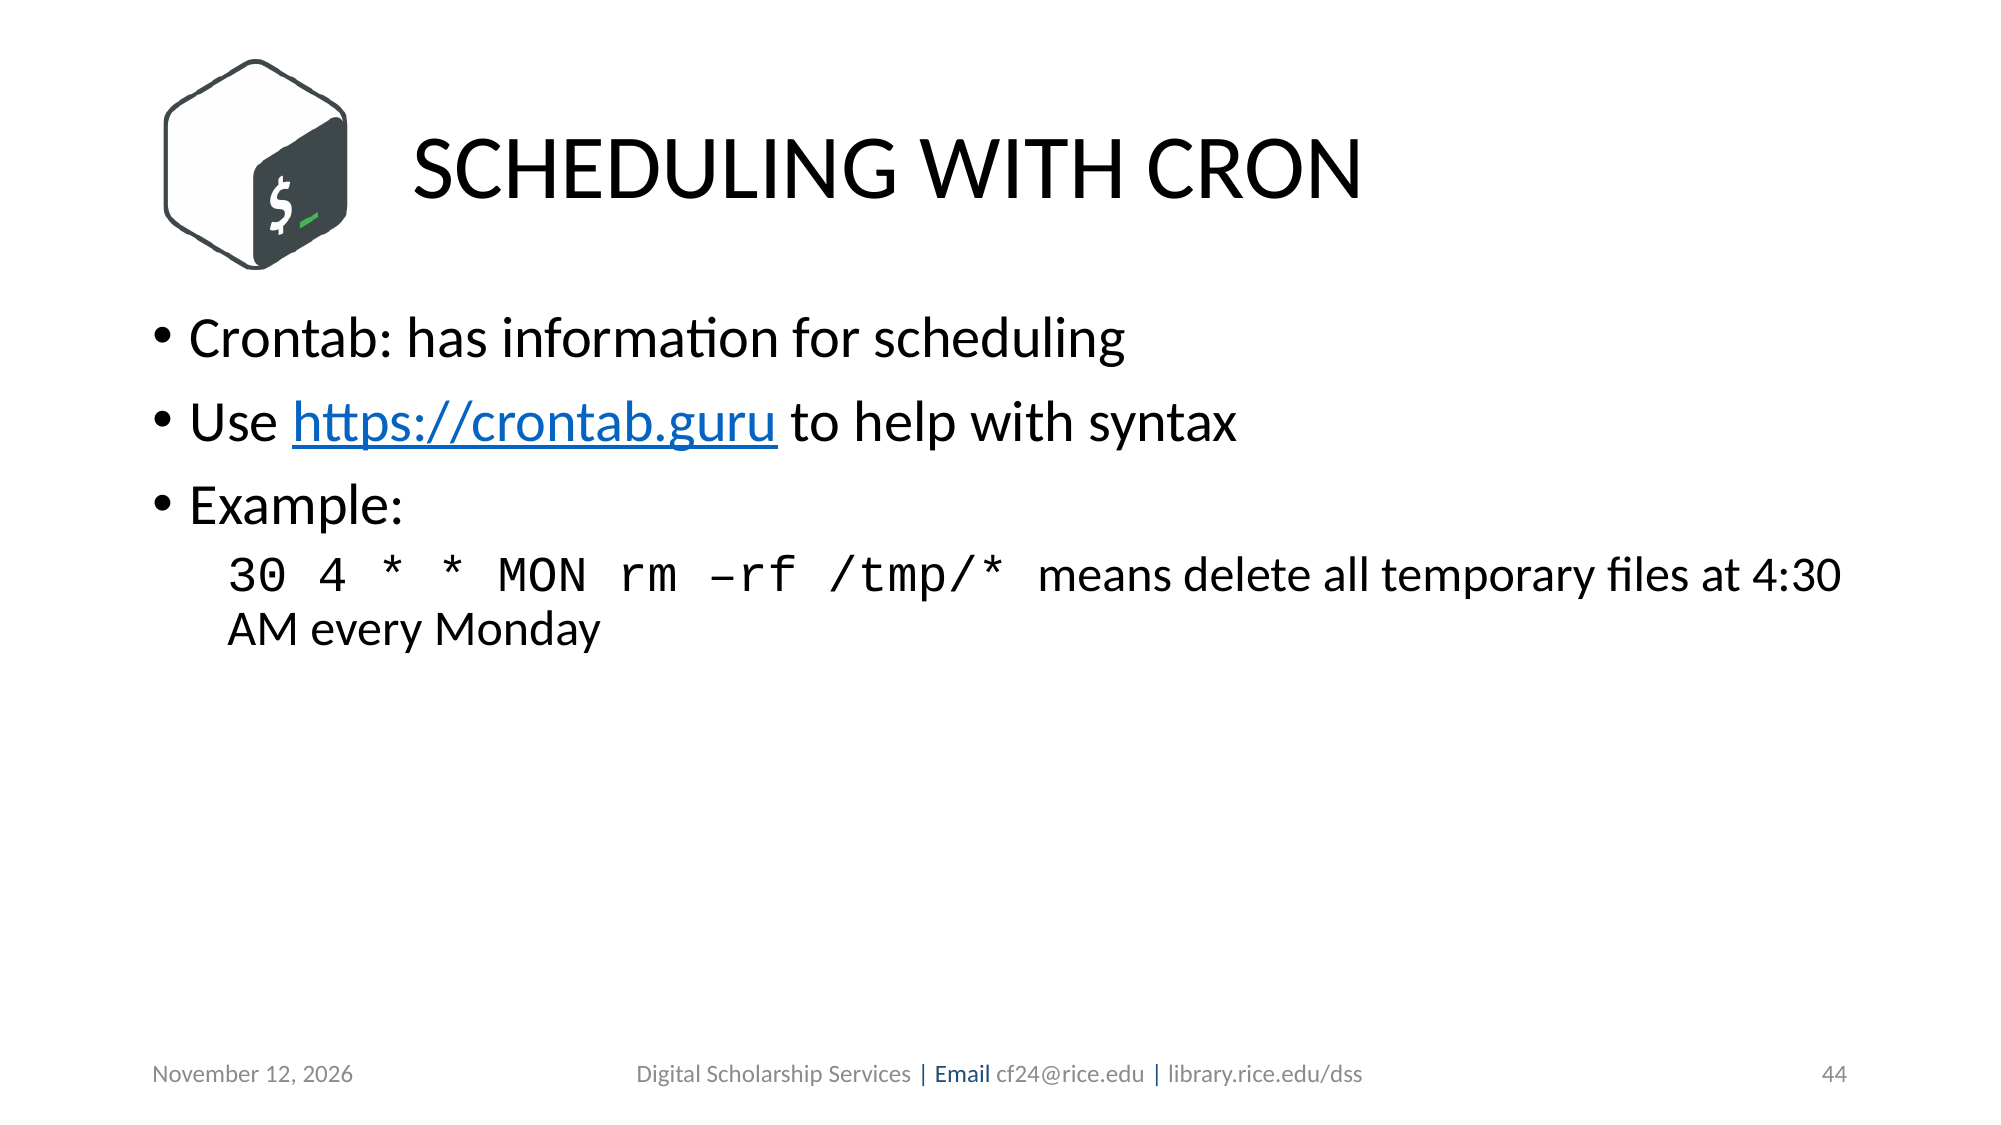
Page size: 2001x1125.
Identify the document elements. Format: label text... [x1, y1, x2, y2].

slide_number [137, 1042, 587, 1103]
footer Digital Scholarship Services | Email cf24@rice.edu | library.rice.edu/dss [587, 1042, 1412, 1103]
title SCHEDULING WITH CRON [397, 59, 1863, 278]
slide_number 44 [1412, 1042, 1863, 1103]
list Crontab: has information for scheduling Use https://crontab.guru to help with syntax Example: 30 4 * * MON rm –rf /tmp/* means delete all temporary files at 4:30 AM every Monday [137, 299, 1863, 1014]
picture [163, 59, 351, 270]
